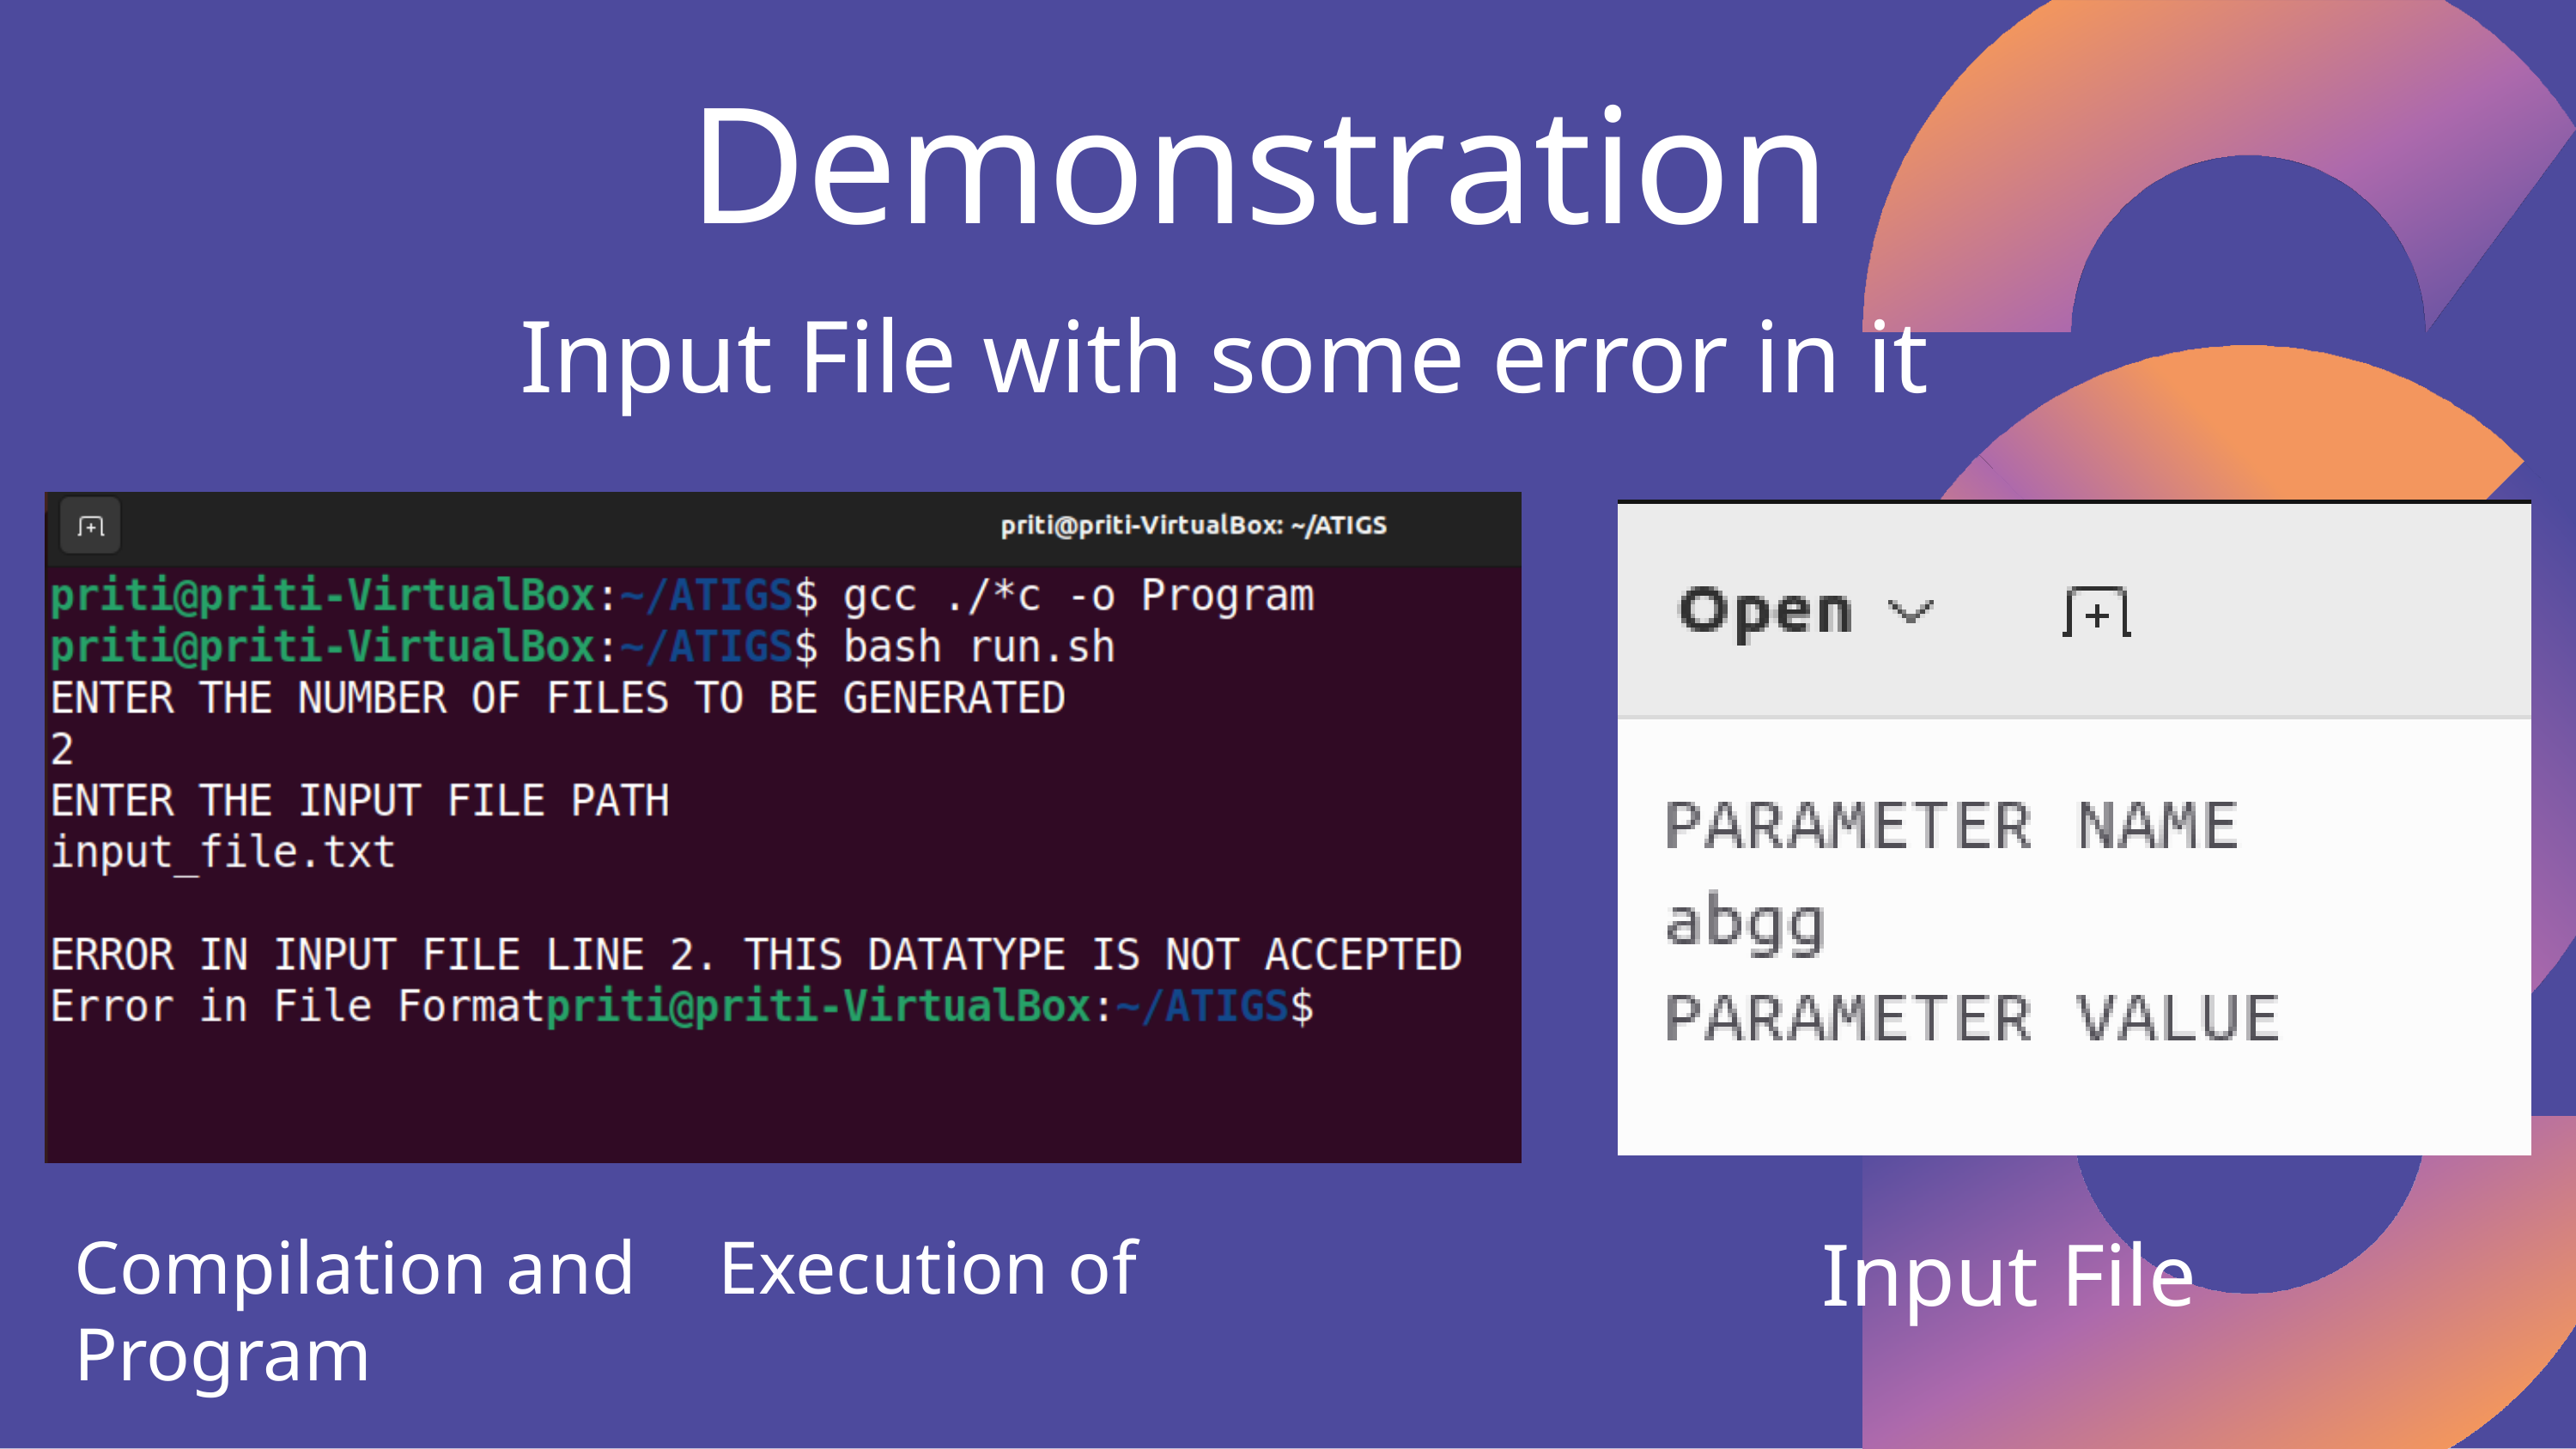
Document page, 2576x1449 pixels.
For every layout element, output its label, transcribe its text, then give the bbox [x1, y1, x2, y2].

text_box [1618, 500, 2576, 1449]
title Demonstration Input File with some error in it [517, 0, 2308, 413]
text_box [1862, 343, 2576, 500]
picture [1862, 0, 2576, 333]
text_box Compilation and Execution of Program [72, 1220, 1443, 1396]
picture [45, 492, 1522, 1163]
